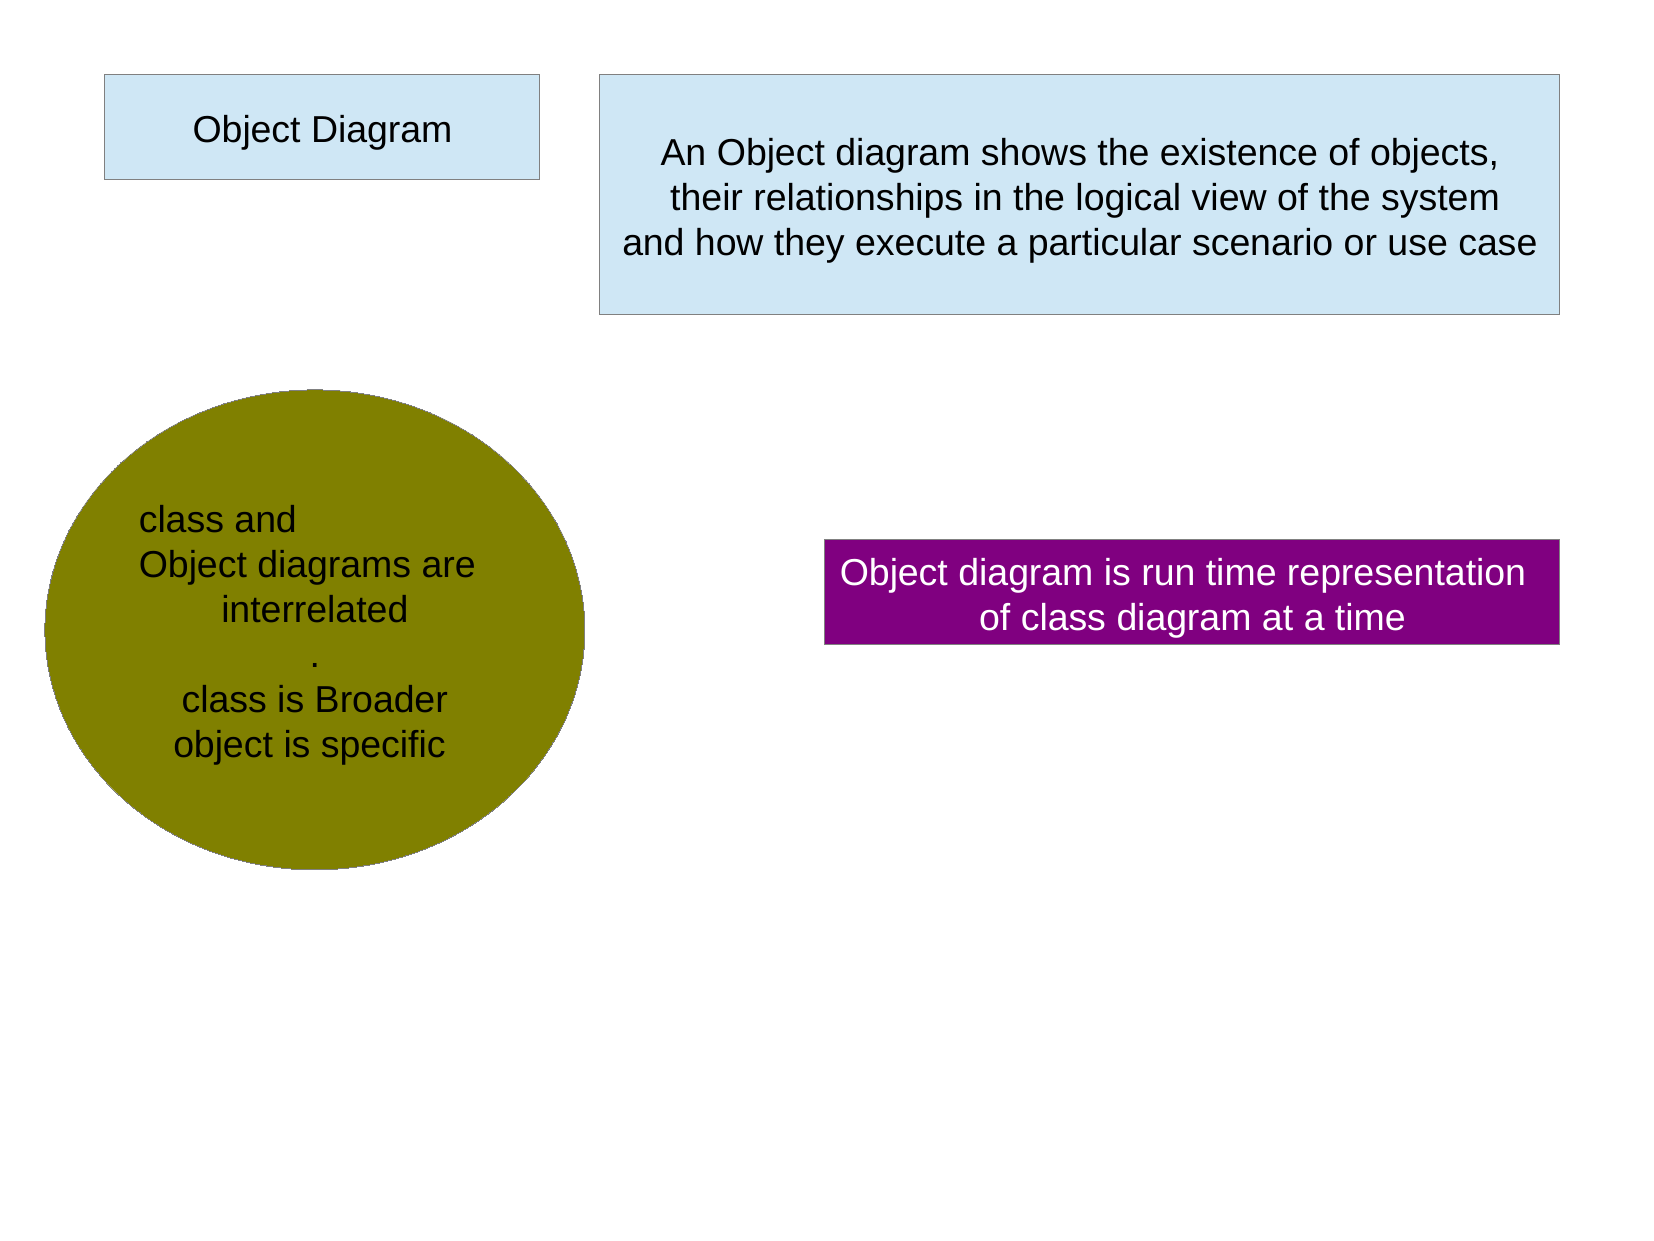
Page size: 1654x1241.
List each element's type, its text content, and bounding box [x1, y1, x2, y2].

text_box Object Diagram [104, 74, 540, 180]
text_box An Object diagram shows the existence of objects, their relationships in the logical view of the system and how they execute a particular scenario or use case [599, 74, 1560, 315]
text_box class and Object diagrams are interrelated . class is Broader object is specific [44, 389, 585, 870]
text_box Object diagram is run time representation of class diagram at a time [824, 539, 1560, 645]
